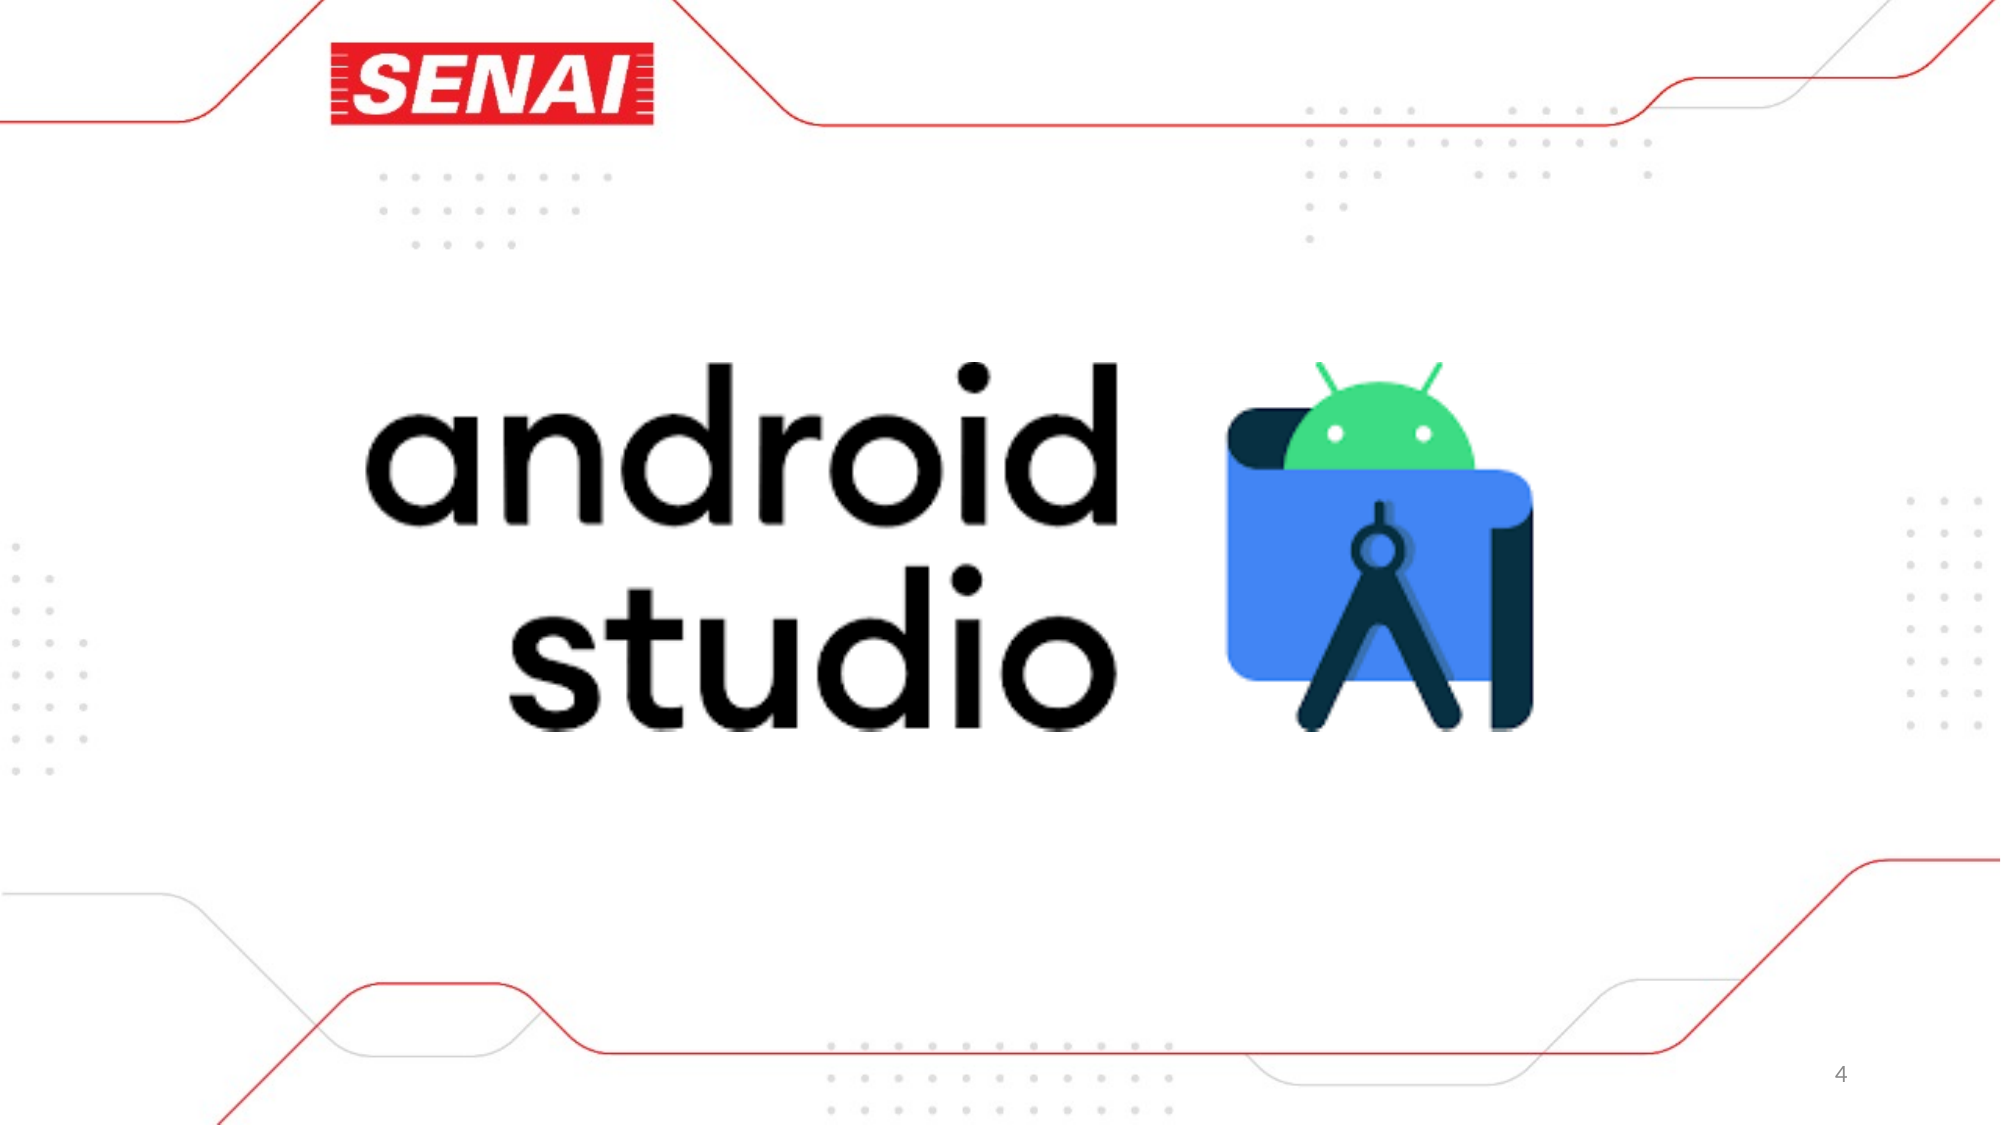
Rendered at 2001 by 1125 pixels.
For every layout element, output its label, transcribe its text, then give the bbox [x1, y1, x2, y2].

picture [0, 0, 2001, 1125]
slide_number 4 [1412, 1042, 1863, 1103]
